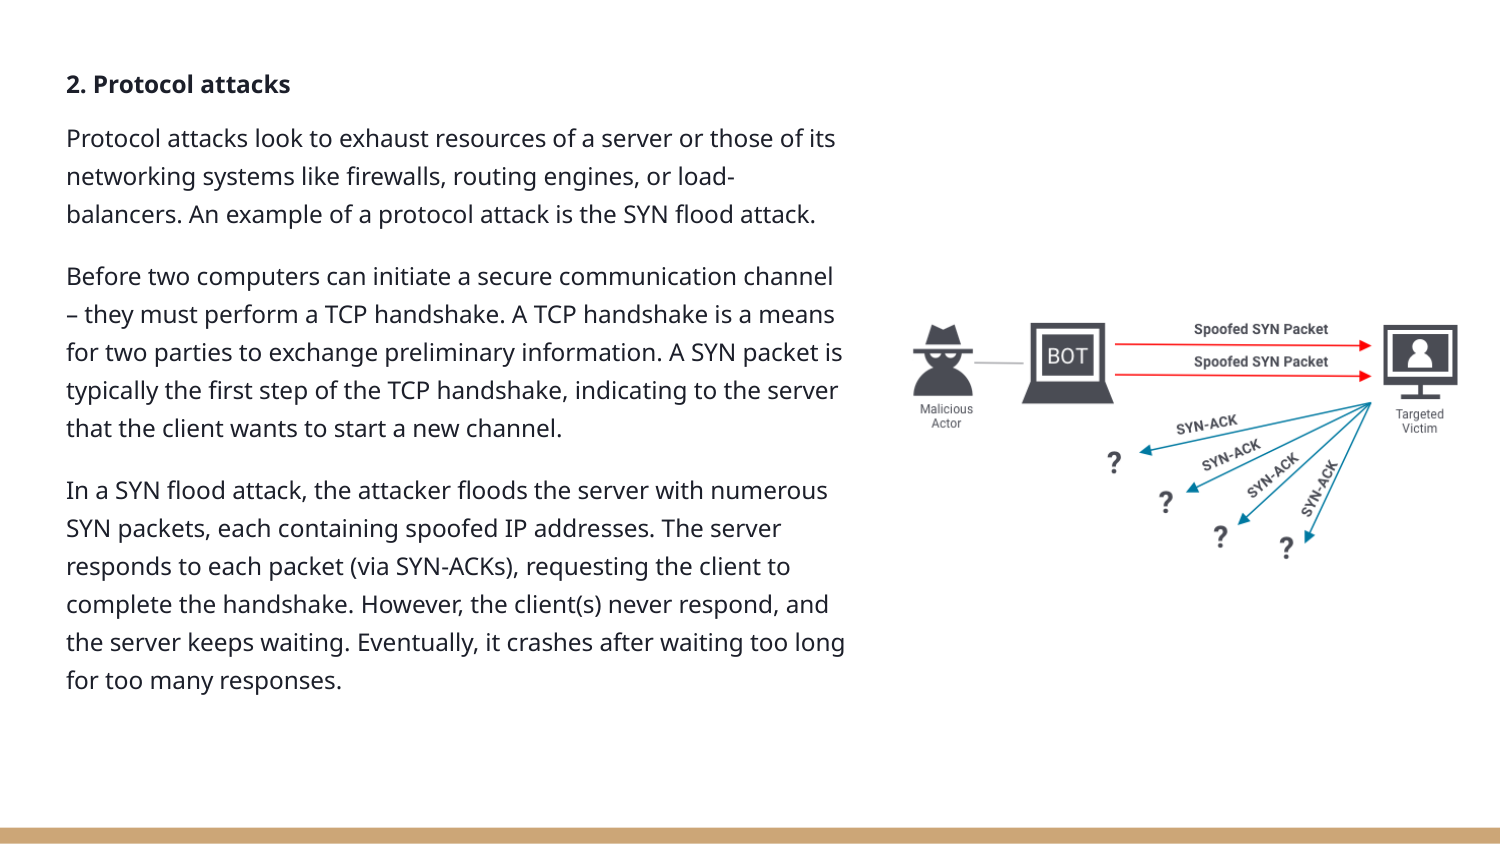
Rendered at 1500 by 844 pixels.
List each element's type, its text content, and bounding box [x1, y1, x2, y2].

list 2. Protocol attacks Protocol attacks look to exhaust resources of a server or those of its networking systems like firewalls, routing engines, or load-balancers. An example of a protocol attack is the SYN flood attack. Before two computers can initiate a secure communication channel – they must perform a TCP handshake. A TCP handshake is a means for two parties to exchange preliminary information. A SYN packet is typically the first step of the TCP handshake, indicating to the server that the client wants to start a new channel. In a SYN flood attack, the attacker floods the server with numerous SYN packets, each containing spoofed IP addresses. The server responds to each packet (via SYN-ACKs), requesting the client to complete the handshake. However, the client(s) never respond, and the server keeps waiting. Eventually, it crashes after waiting too long for too many responses. [51, 45, 866, 750]
picture [891, 270, 1494, 573]
